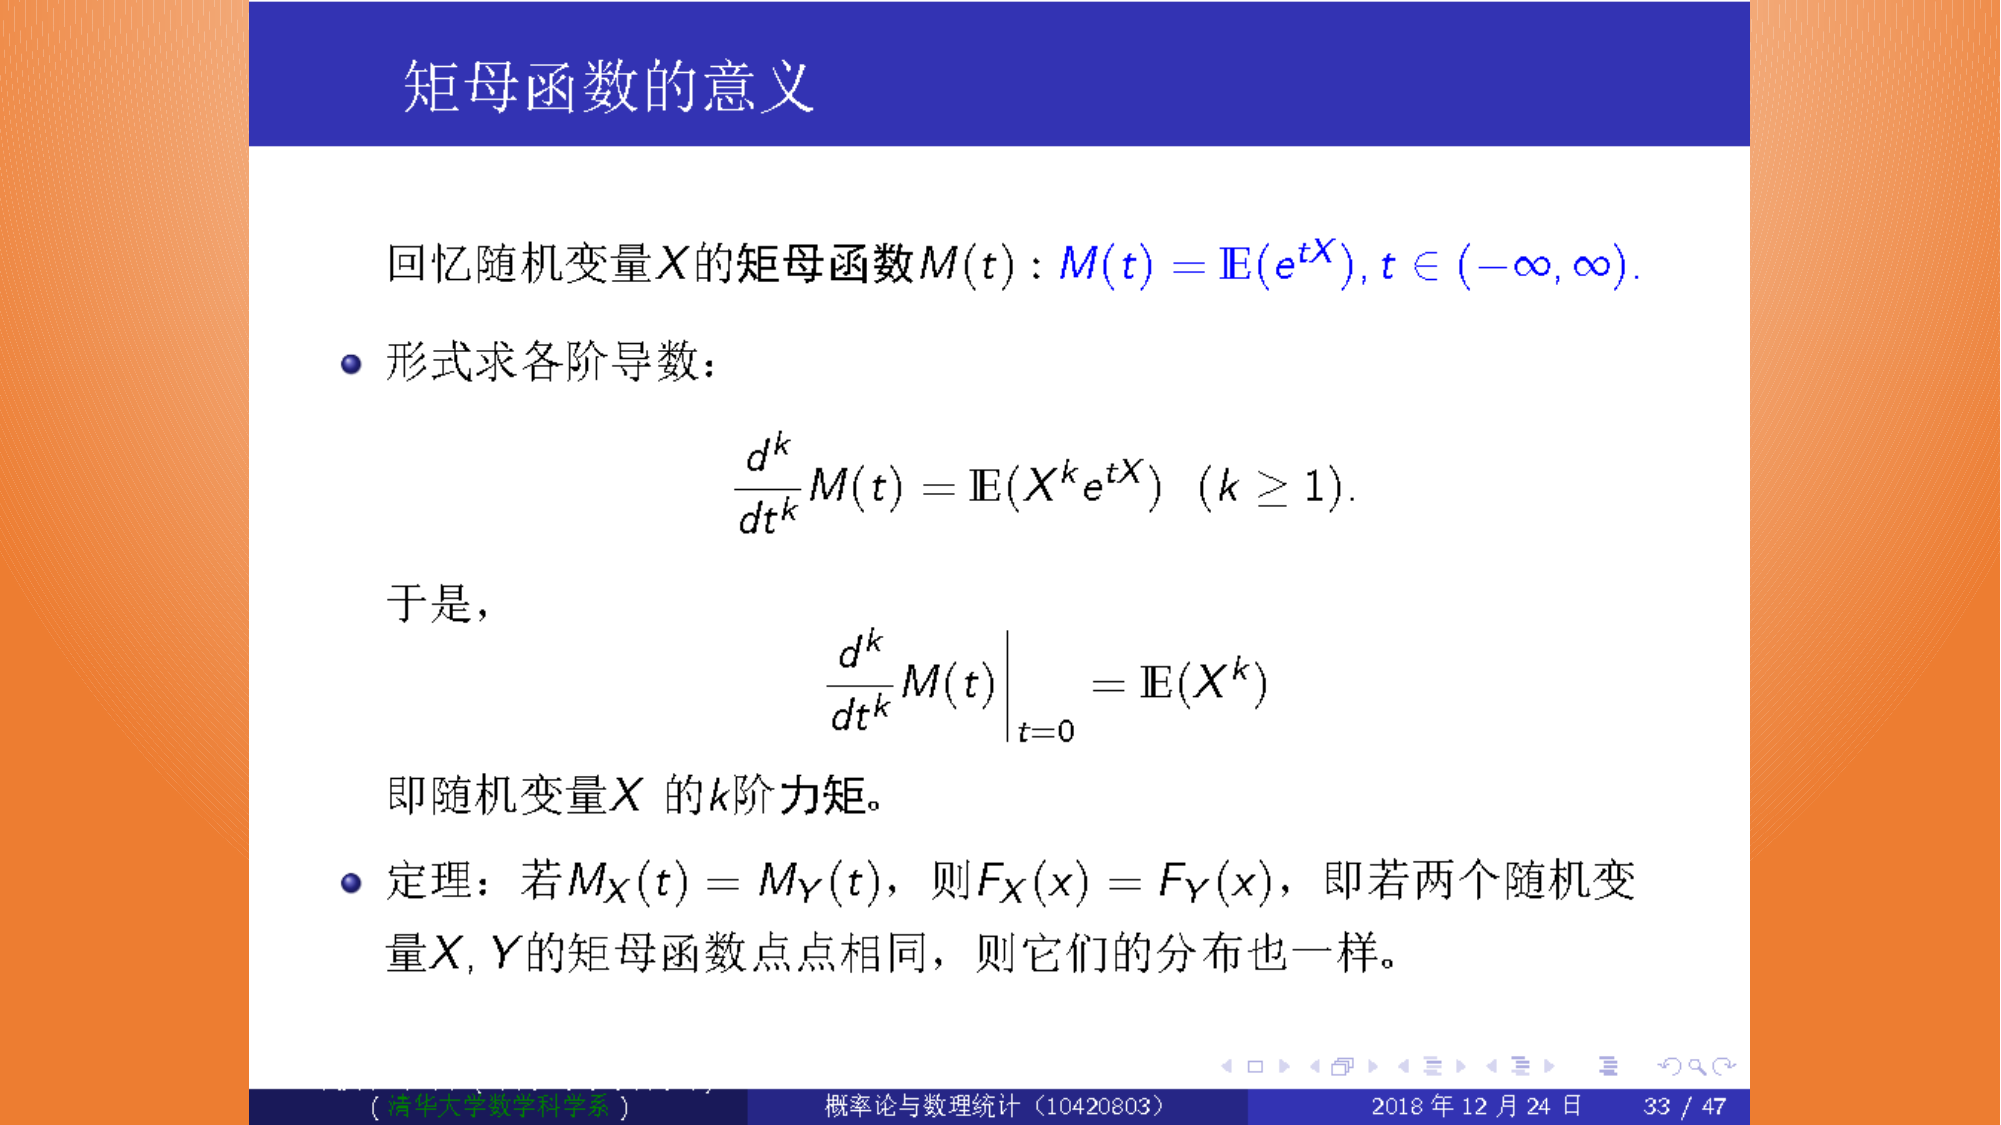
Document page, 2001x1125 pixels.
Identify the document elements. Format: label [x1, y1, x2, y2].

picture [249, 0, 1750, 1125]
